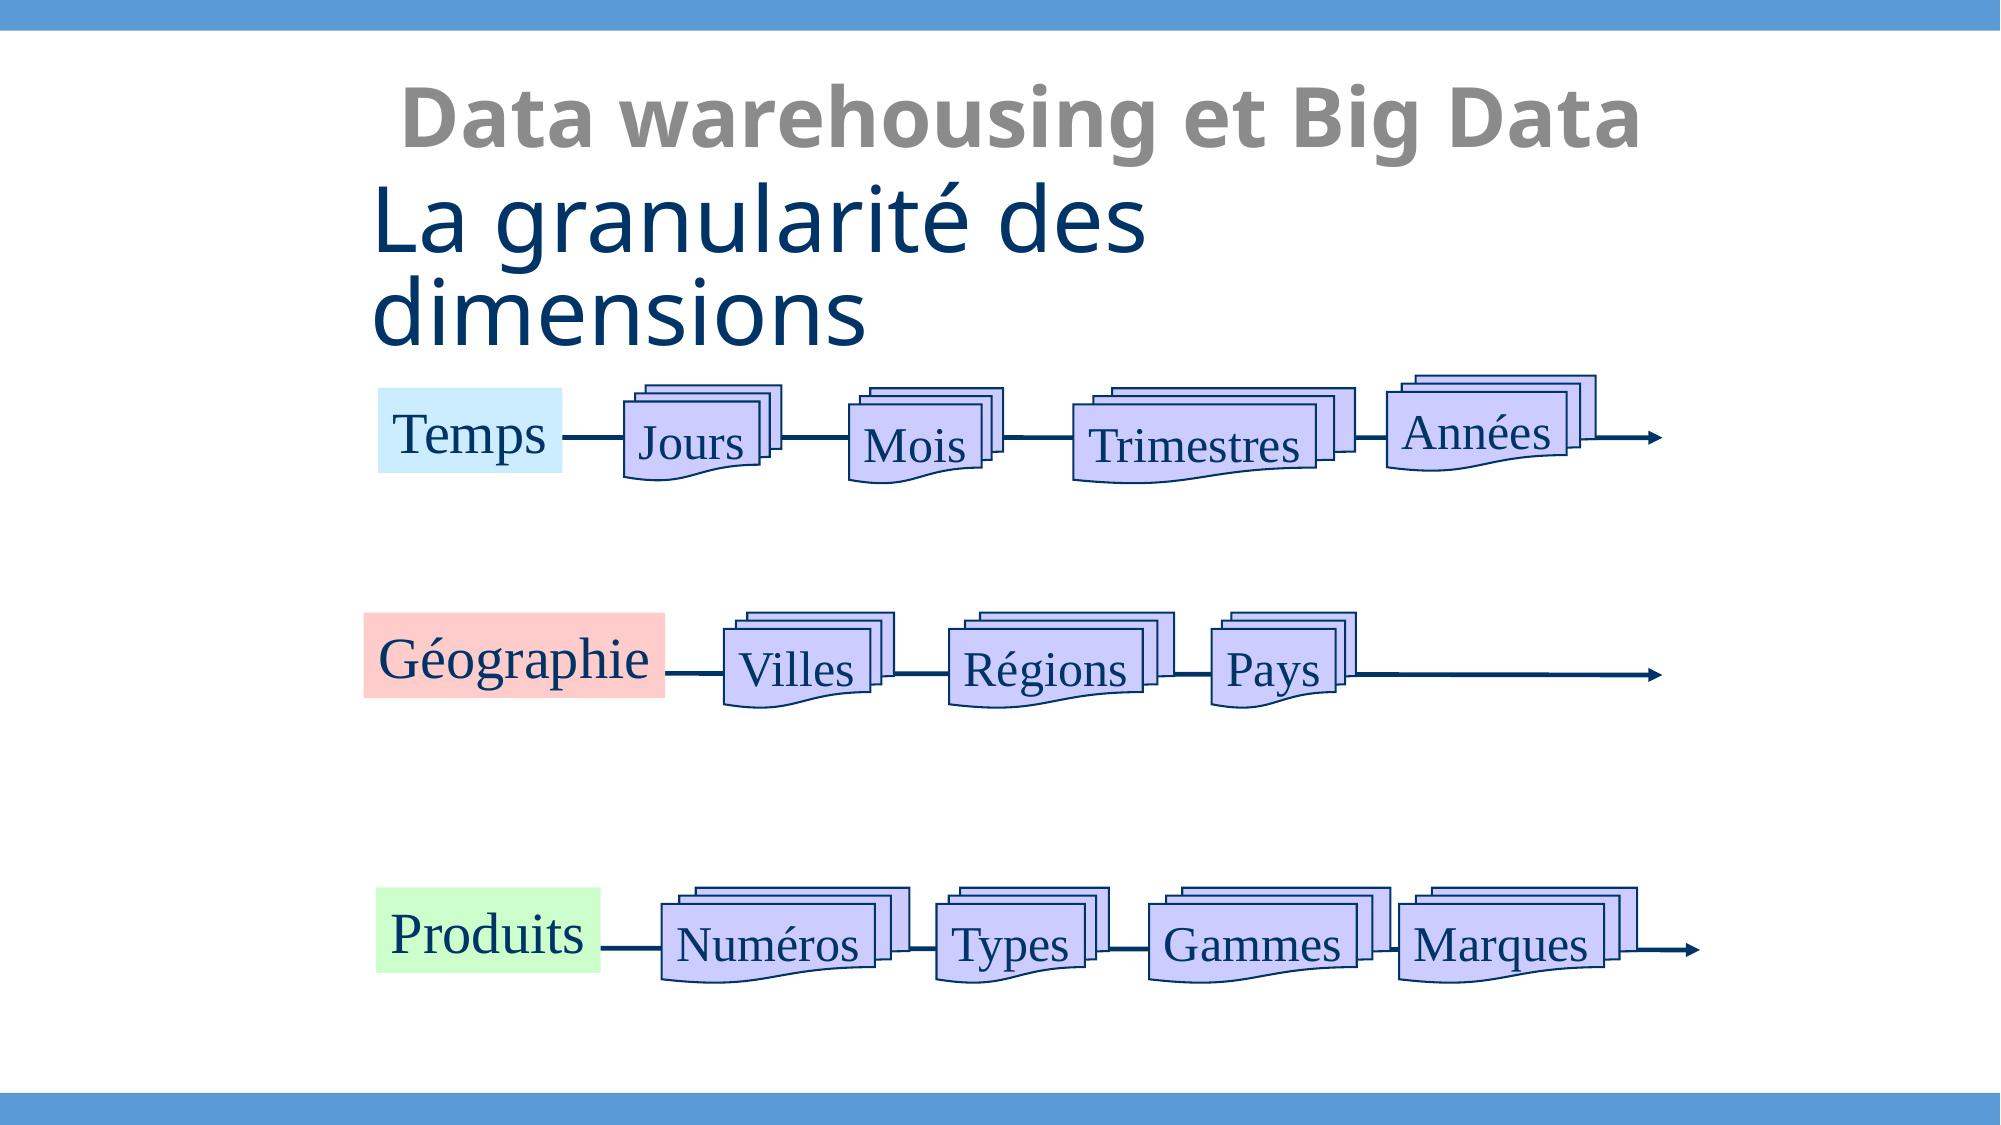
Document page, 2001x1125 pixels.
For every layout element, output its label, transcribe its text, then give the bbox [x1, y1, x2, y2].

text_box [0, 1092, 2000, 1125]
text_box Géographie [363, 612, 666, 698]
text_box Produits [376, 887, 601, 973]
text_box Régions [949, 612, 1175, 708]
text_box La granularité des dimensions [356, 221, 1646, 322]
text_box Années [1386, 375, 1596, 471]
text_box Marques [1399, 887, 1638, 983]
text_box Numéros [661, 887, 910, 983]
text_box Types [936, 887, 1109, 983]
text_box Villes [723, 612, 894, 708]
text_box [1356, 668, 1663, 682]
text_box [1638, 943, 1700, 957]
text_box Temps [378, 387, 563, 473]
text_box Data warehousing et Big Data [72, 49, 1972, 179]
text_box Gammes [1149, 887, 1391, 983]
text_box [0, 0, 2000, 31]
text_box Trimestres [1073, 388, 1356, 484]
text_box Pays [1211, 612, 1356, 708]
text_box Jours [624, 385, 782, 481]
text_box Mois [849, 388, 1004, 484]
text_box [1596, 431, 1663, 444]
